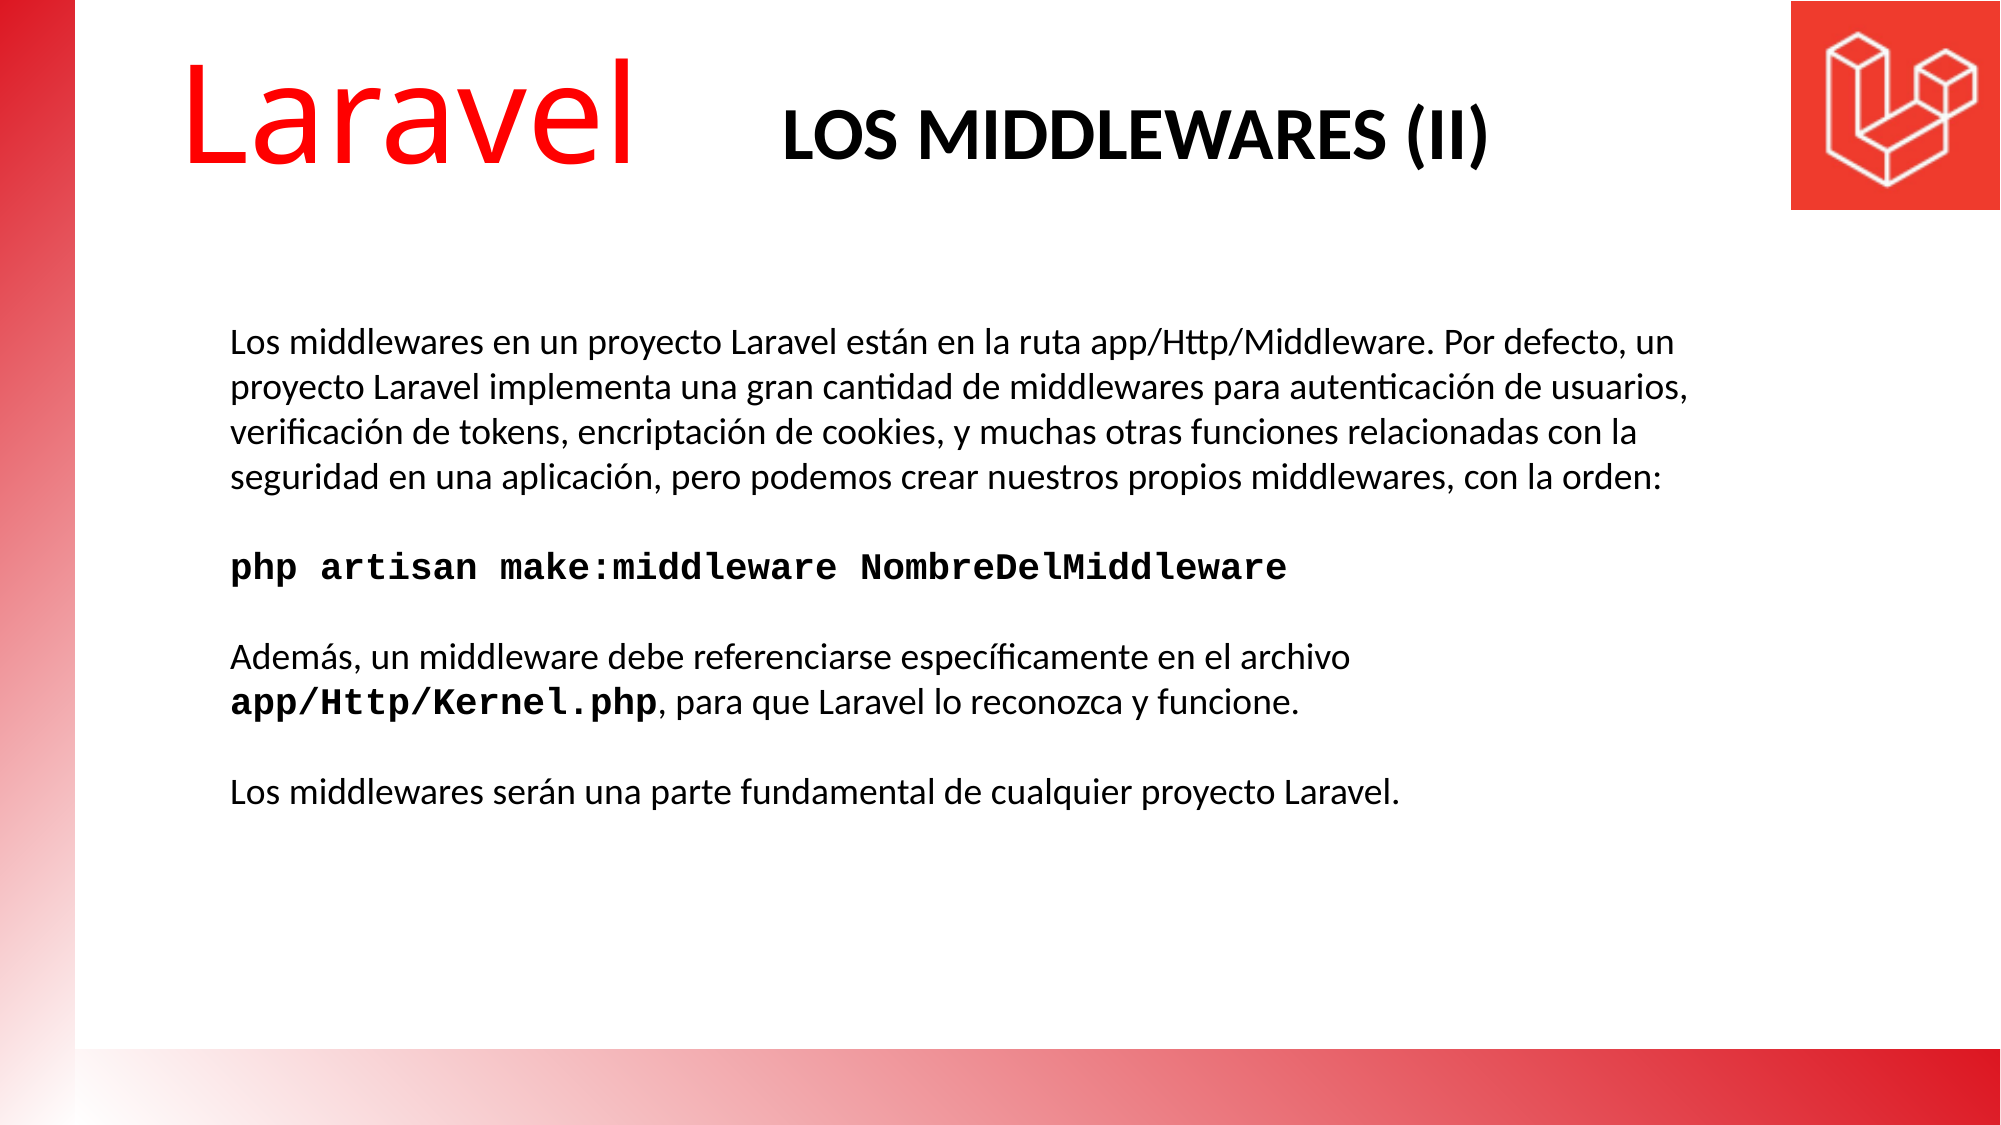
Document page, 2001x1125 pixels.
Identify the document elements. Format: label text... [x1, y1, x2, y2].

text_box [0, 0, 76, 1125]
picture [1791, 1, 2000, 210]
text_box LOS MIDDLEWARES (II) [767, 77, 1524, 183]
text_box [74, 1049, 2000, 1125]
text_box Laravel [162, 18, 768, 199]
text_box Los middlewares en un proyecto Laravel están en la ruta app/Http/Middleware. Por defecto, un proyecto Laravel implementa una gran cantidad de middlewares para autenticación de usuarios, verificación de tokens, encriptación de cookies, y muchas otras funciones relacionadas con la seguridad en una aplicación, pero podemos crear nuestros propios middlewares, con la orden: php artisan make:middleware NombreDelMiddleware Además, un middleware debe referenciarse específicamente en el archivo app/Http/Kernel.php, para que Laravel lo reconozca y funcione. Los middlewares serán una parte fundamental de cualquier proyecto Laravel. [215, 309, 1792, 820]
